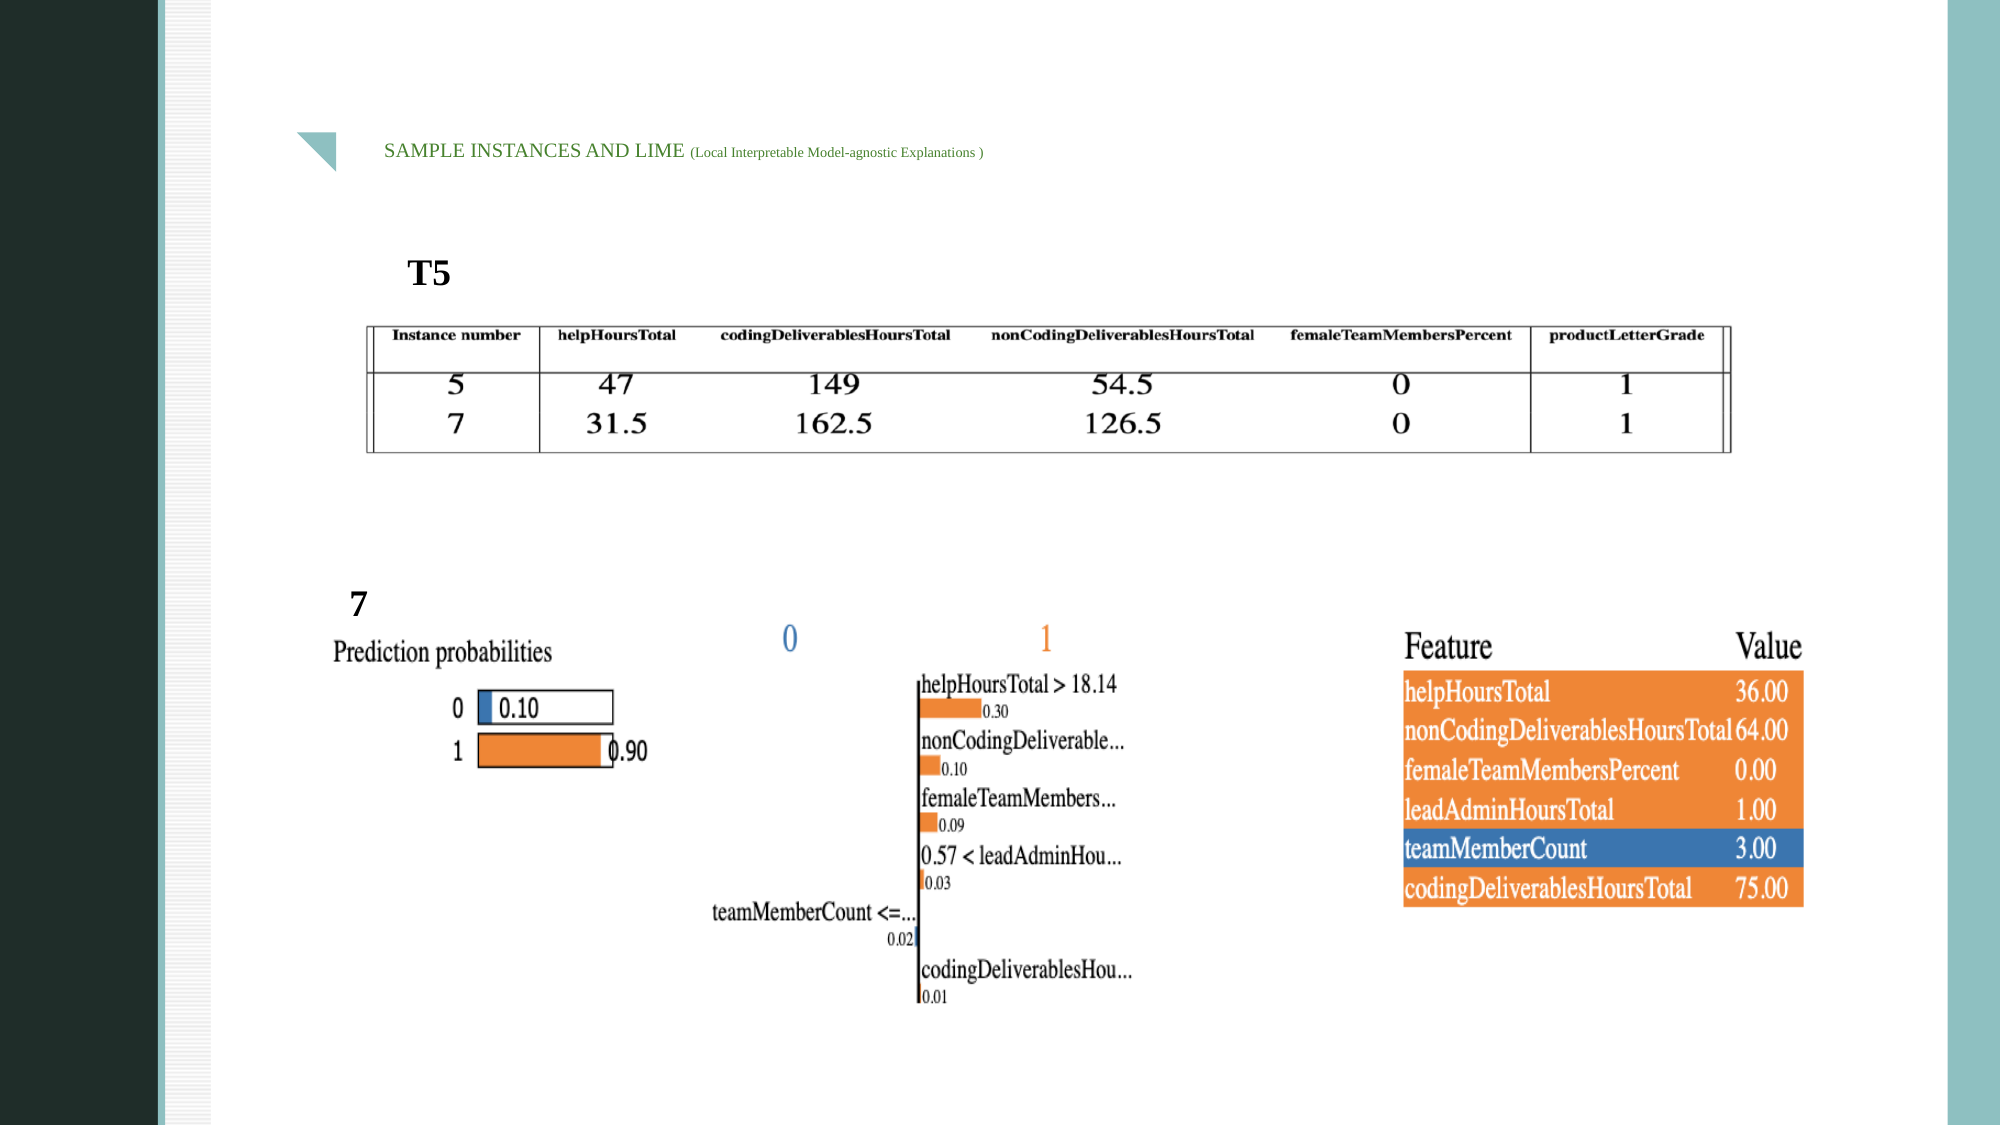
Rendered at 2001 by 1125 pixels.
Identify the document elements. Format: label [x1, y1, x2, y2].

list [350, 300, 1750, 476]
picture [0, 0, 2000, 1125]
